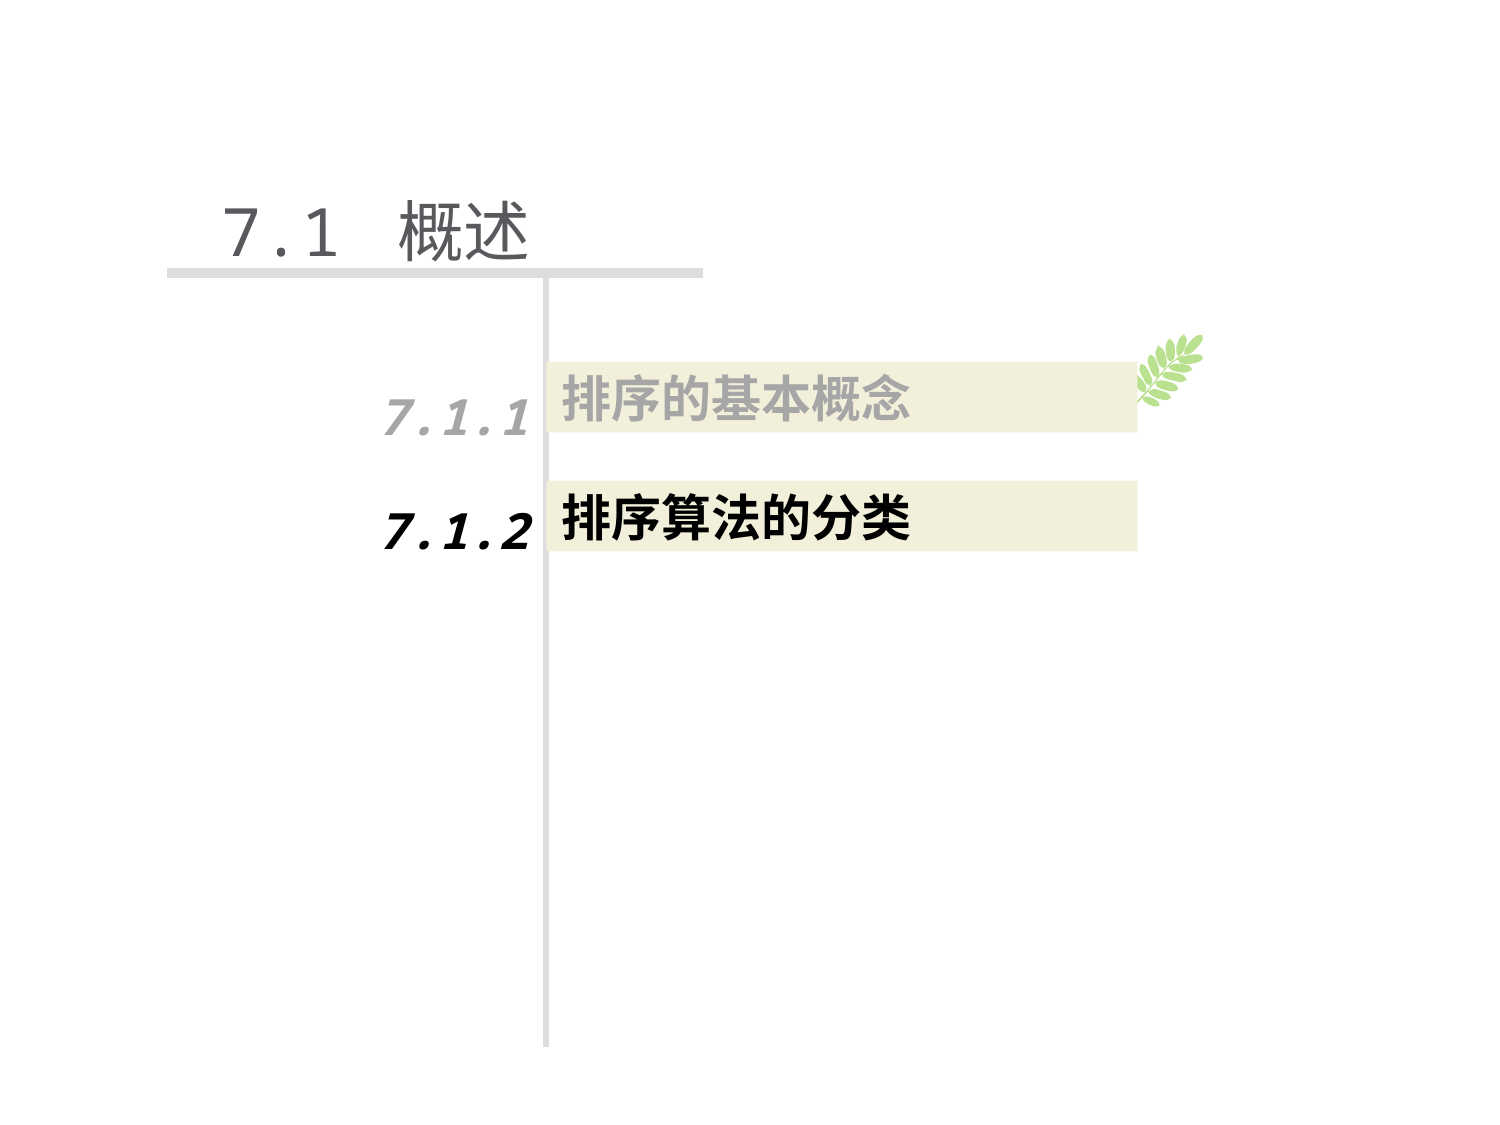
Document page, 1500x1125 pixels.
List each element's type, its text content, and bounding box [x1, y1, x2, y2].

text_box 7.1.2 [338, 479, 541, 567]
text_box 7.1.1 [338, 366, 541, 453]
text_box 7.1 概述 [206, 181, 1117, 271]
text_box 排序算法的分类 [551, 480, 1138, 552]
text_box 排序的基本概念 [551, 361, 1138, 433]
text_box [1138, 334, 1204, 407]
